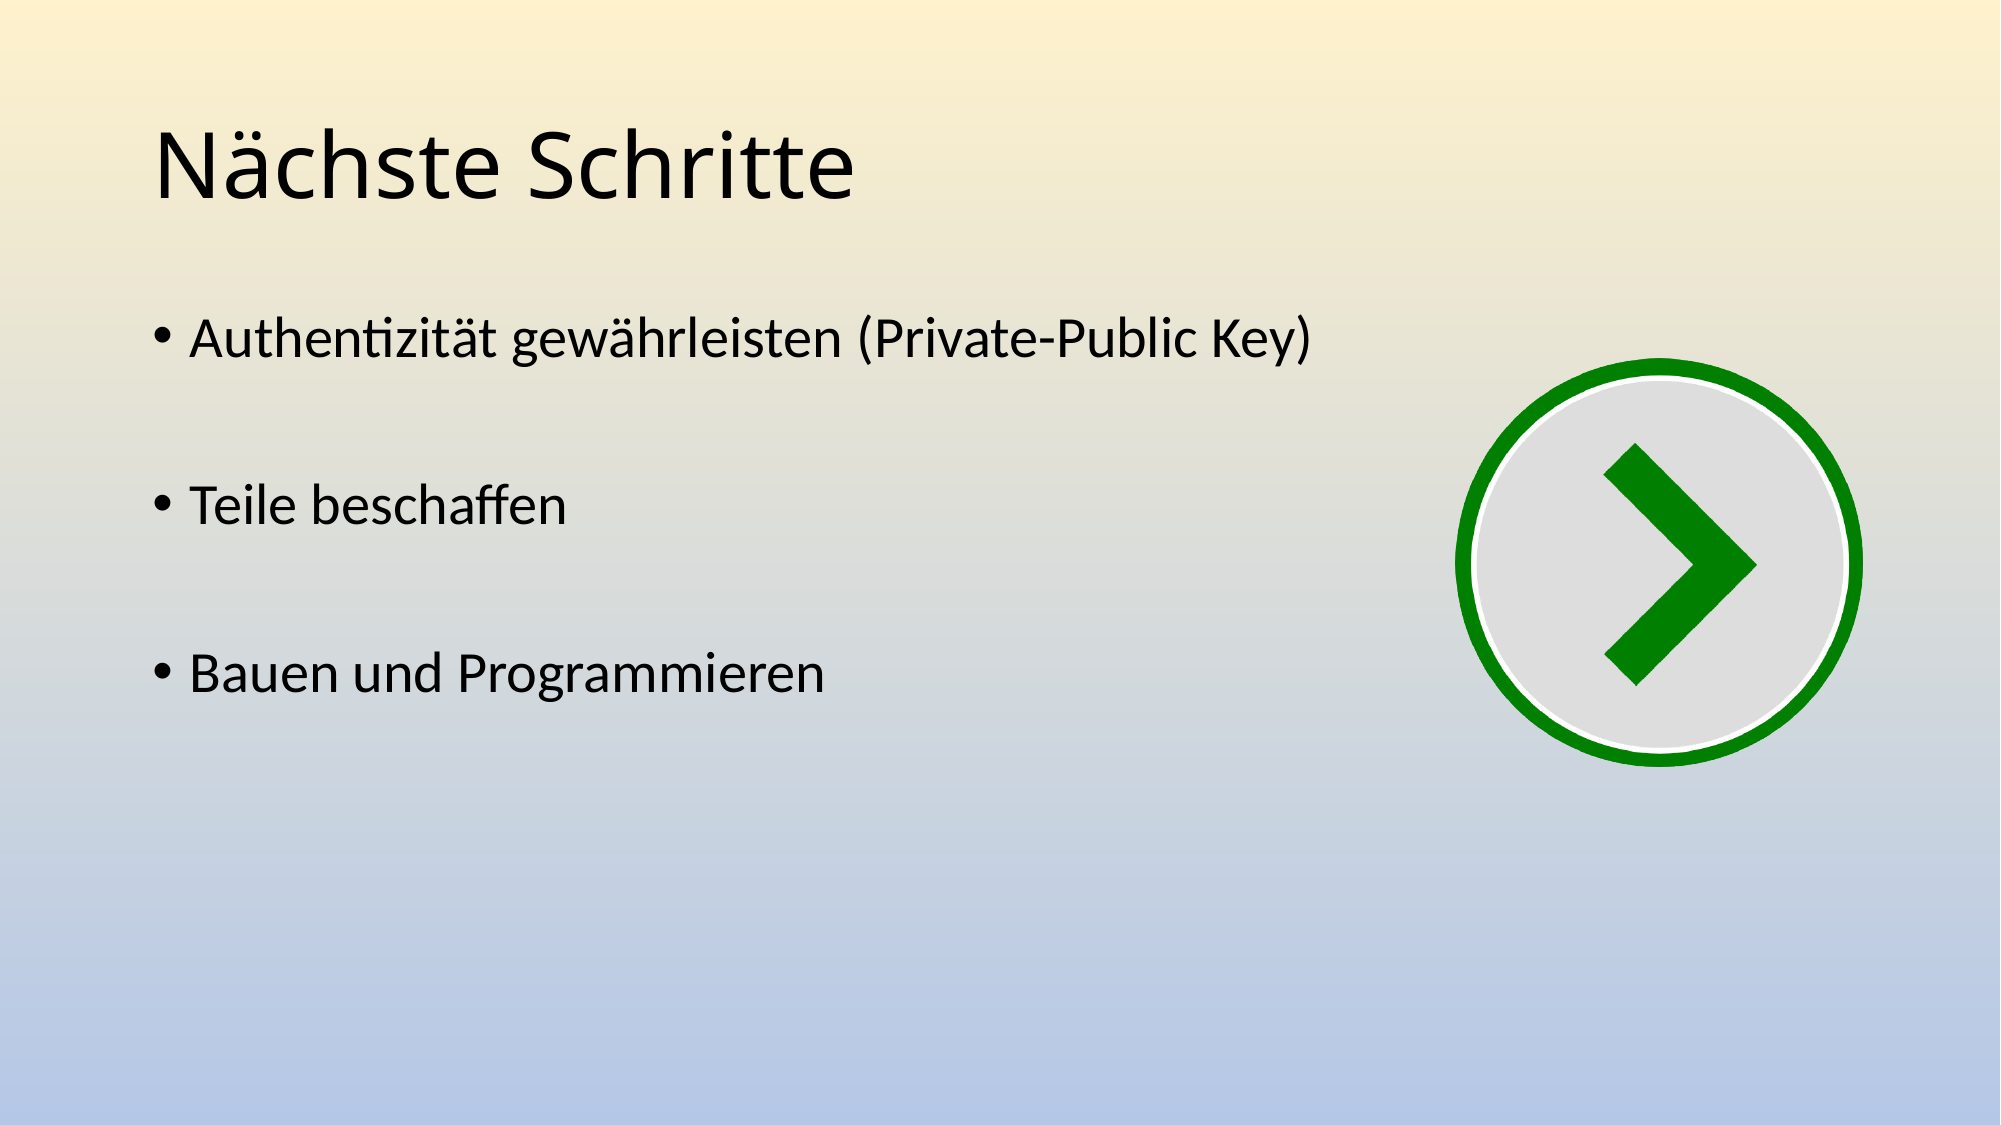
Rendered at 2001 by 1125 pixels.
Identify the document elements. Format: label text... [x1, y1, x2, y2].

picture [1455, 358, 1863, 767]
list Authentizität gewährleisten (Private-Public Key) Teile beschaffen Bauen und Programmieren [137, 299, 1863, 1014]
title Nächste Schritte [137, 59, 1863, 278]
